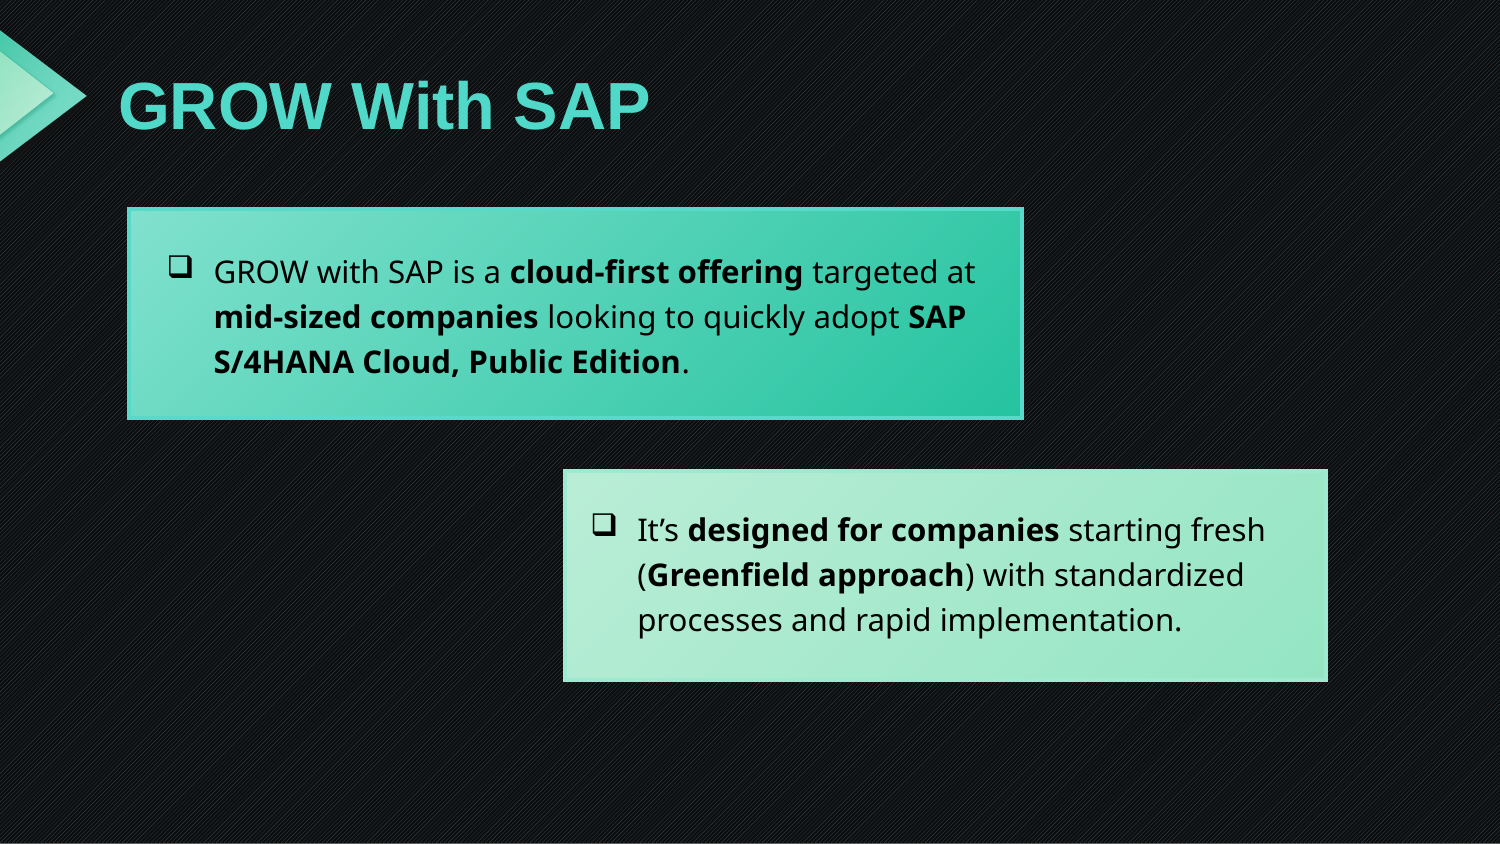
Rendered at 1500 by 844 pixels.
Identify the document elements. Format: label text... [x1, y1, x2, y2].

text_box GROW with SAP is a cloud-first offering targeted at mid-sized companies looking to quickly adopt SAP S/4HANA Cloud, Public Edition. [151, 237, 1000, 388]
title GROW With SAP [102, 44, 1398, 171]
text_box [128, 208, 1023, 419]
text_box It’s designed for companies starting fresh (Greenfield approach) with standardized processes and rapid implementation. [575, 495, 1315, 645]
text_box [564, 470, 1327, 681]
picture [0, 23, 100, 170]
